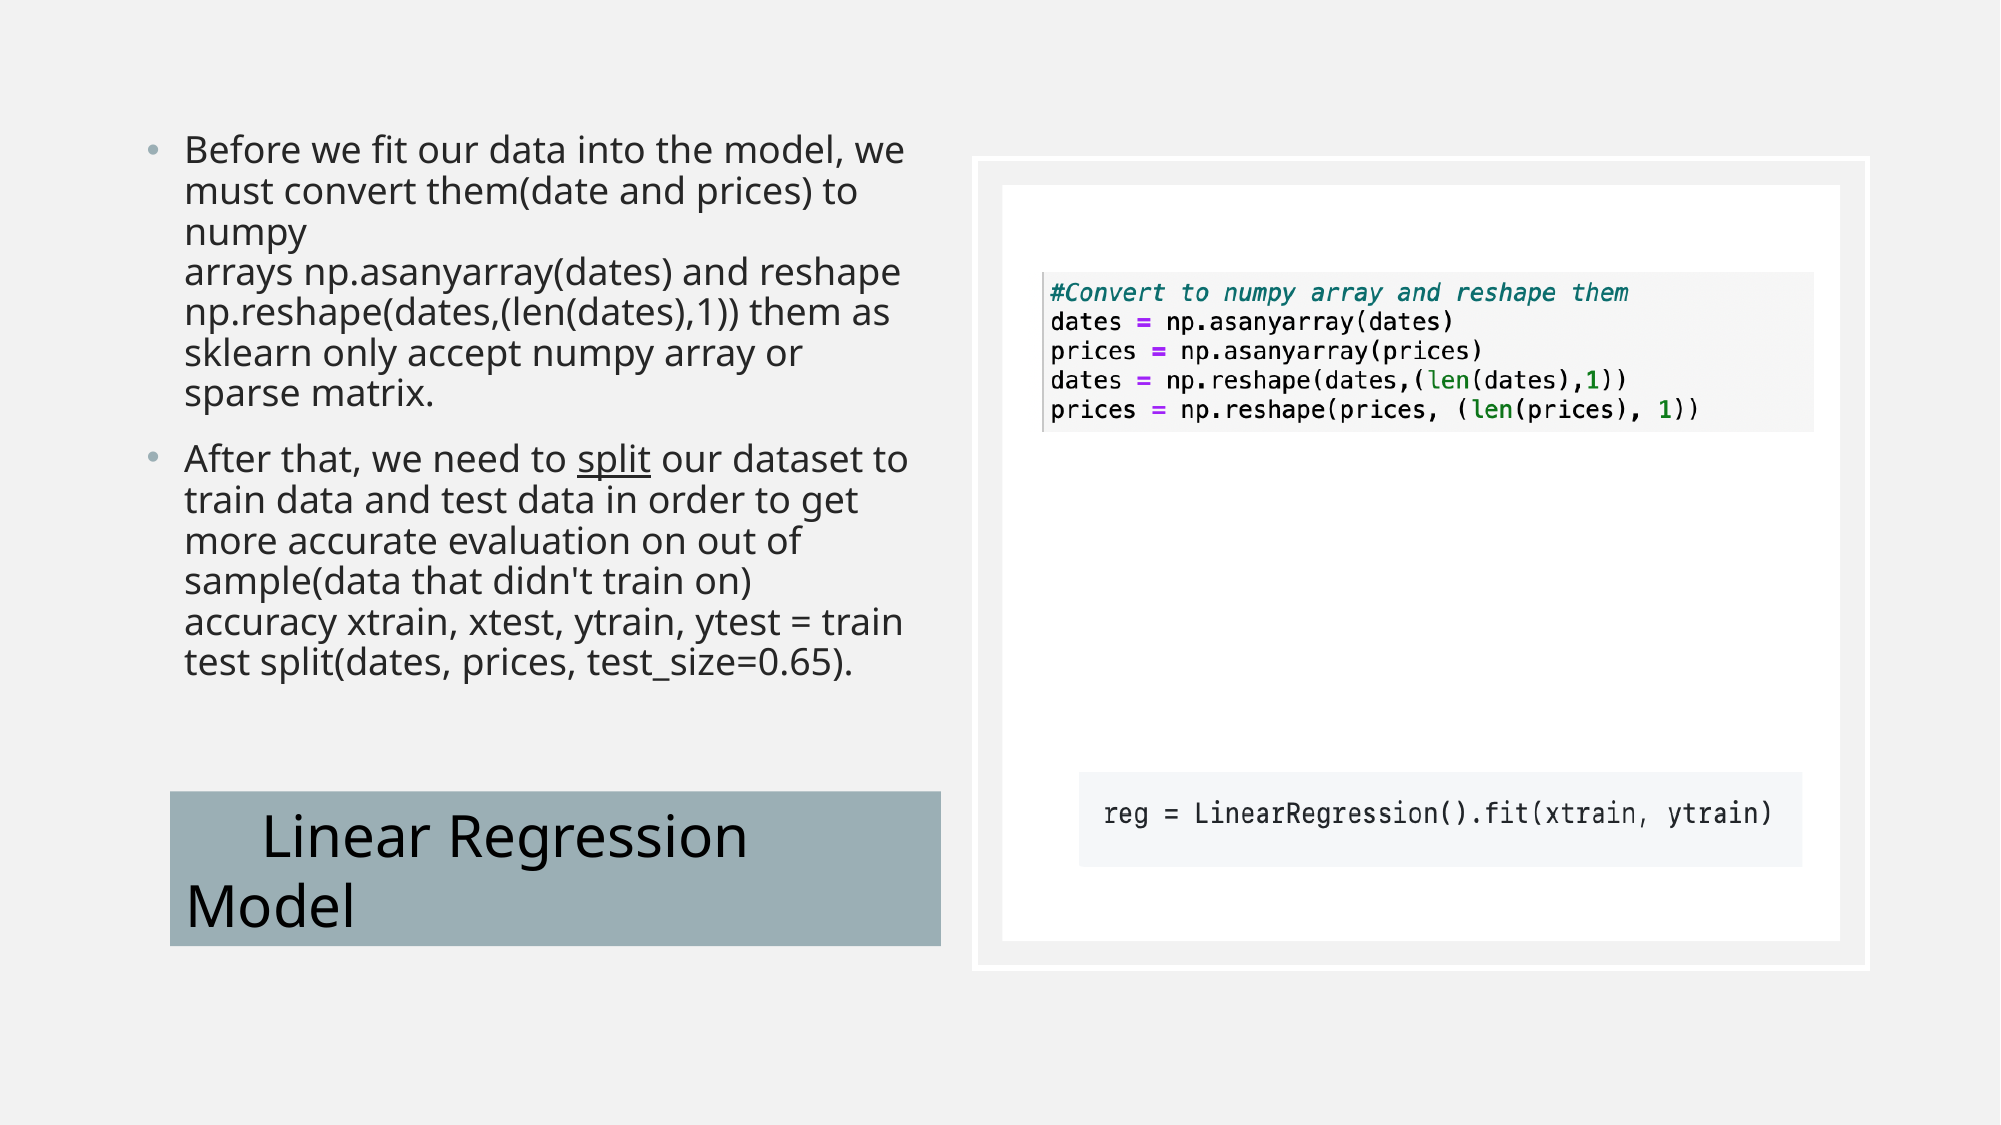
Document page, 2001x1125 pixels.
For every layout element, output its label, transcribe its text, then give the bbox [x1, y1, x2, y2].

picture [1028, 272, 1814, 432]
list Before we fit our data into the model, we must convert them(date and prices) to numpy arrays np.asanyarray(dates) and reshape np.reshape(dates,(len(dates),1)) them as sklearn only accept numpy array or sparse matrix. After that, we need to split our dataset to train data and test data in order to get more accurate evaluation on out of sample(data that didn't train on) accuracy xtrain, xtest, ytrain, ytest = train test split(dates, prices, test_size=0.65). [131, 124, 928, 968]
text_box [974, 157, 1868, 969]
picture [1079, 772, 1803, 878]
text_box Linear Regression Model [170, 791, 941, 947]
text_box [1001, 184, 1841, 942]
